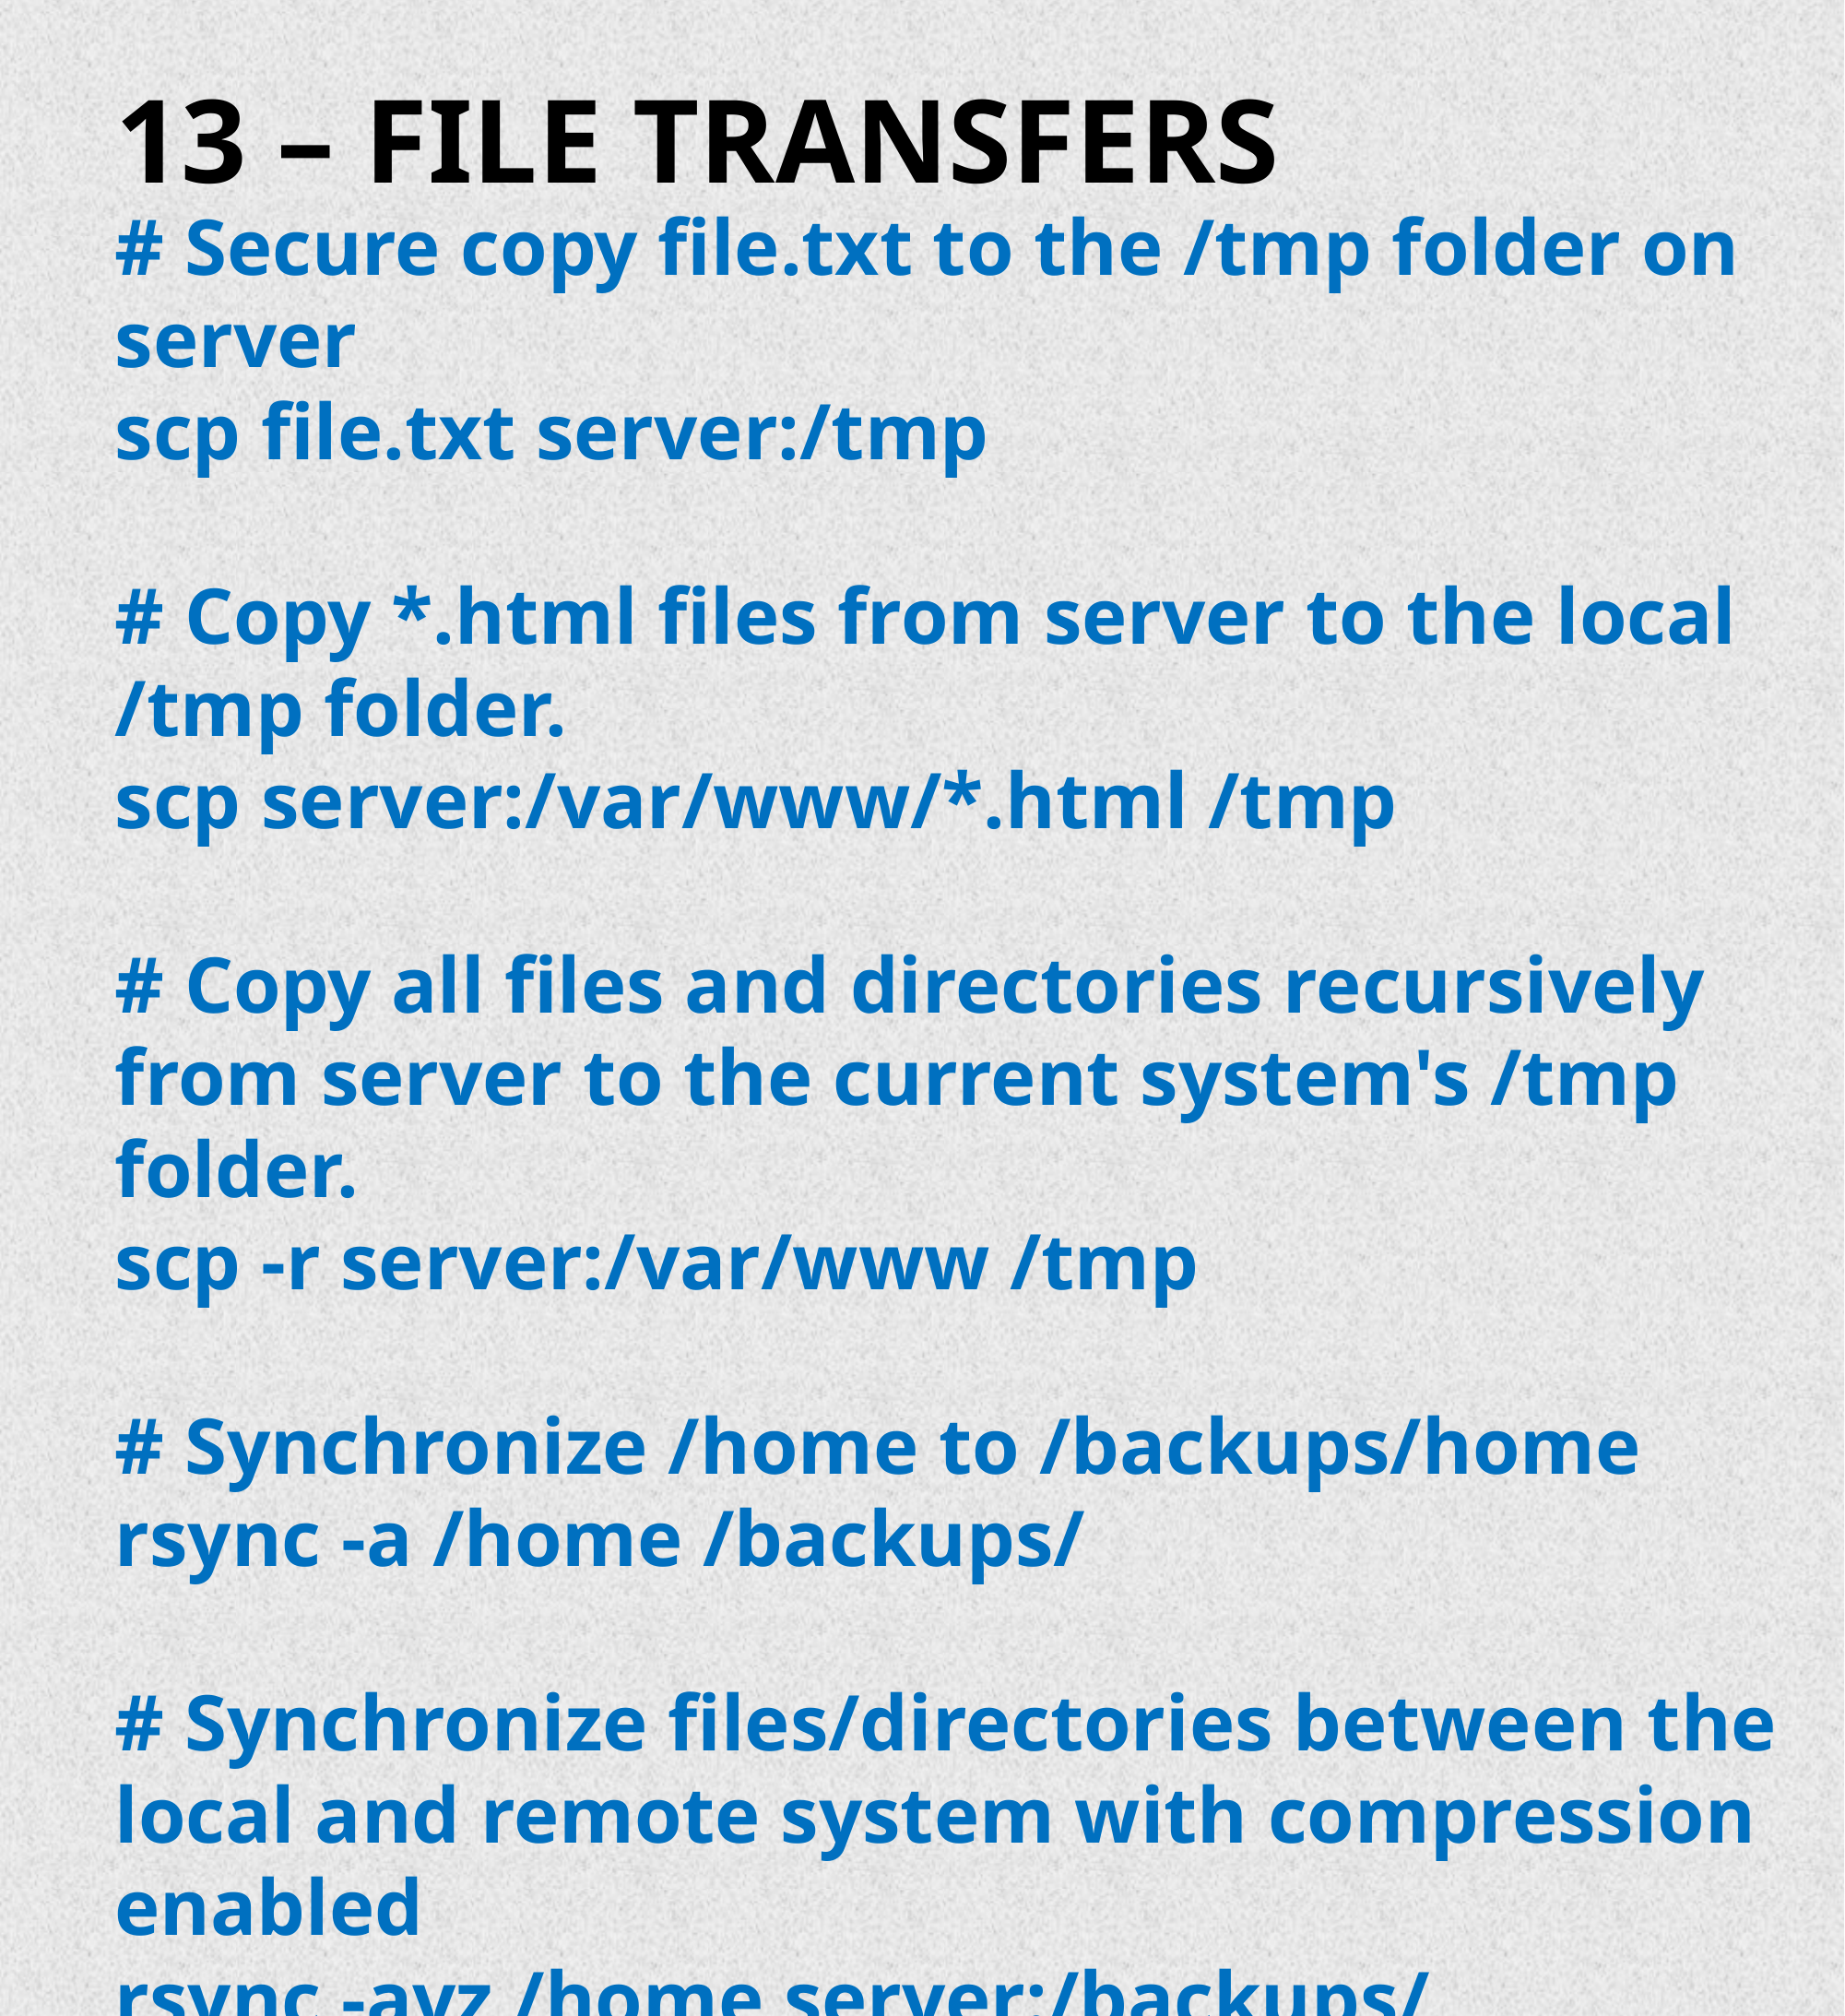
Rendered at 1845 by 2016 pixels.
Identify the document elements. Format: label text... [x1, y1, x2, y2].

text_box # Secure copy file.txt to the /tmp folder on server scp file.txt server:/tmp # Copy *.html files from server to the local /tmp folder. scp server:/var/www/*.html /tmp # Copy all files and directories recursively from server to the current system's /tmp folder. scp -r server:/var/www /tmp # Synchronize /home to /backups/home rsync -a /home /backups/ # Synchronize files/directories between the local and remote system with compression enabled rsync -avz /home server:/backups/ [101, 192, 1844, 2016]
title 13 – FILE TRANSFERS [101, 0, 1844, 192]
